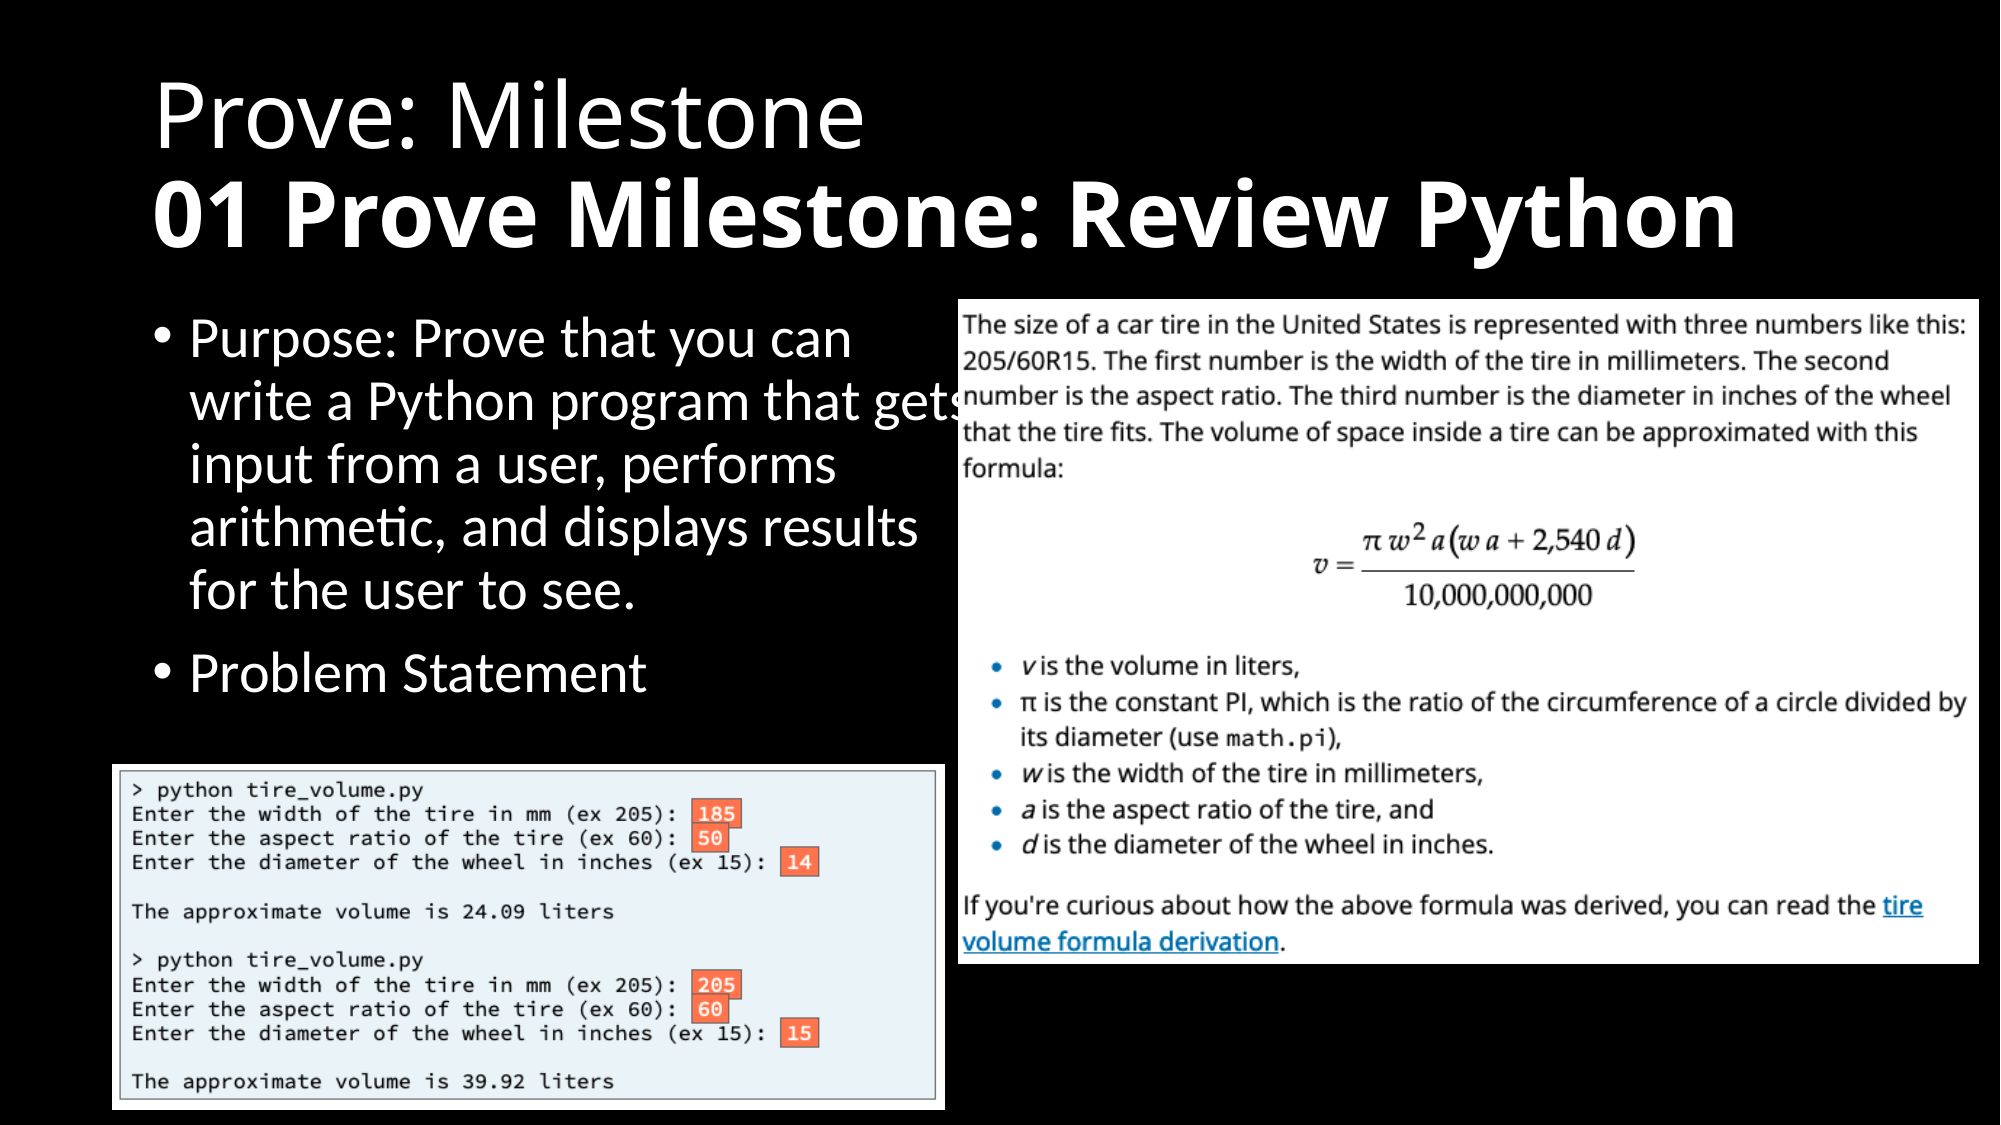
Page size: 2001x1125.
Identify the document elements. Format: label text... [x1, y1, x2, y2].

title Prove: Milestone 01 Prove Milestone: Review Python [137, 59, 1863, 278]
list Purpose: Prove that you can write a Python program that gets input from a user, performs arithmetic, and displays results for the user to see. Problem Statement [137, 299, 988, 1014]
picture [958, 299, 1979, 964]
picture [112, 764, 945, 1110]
